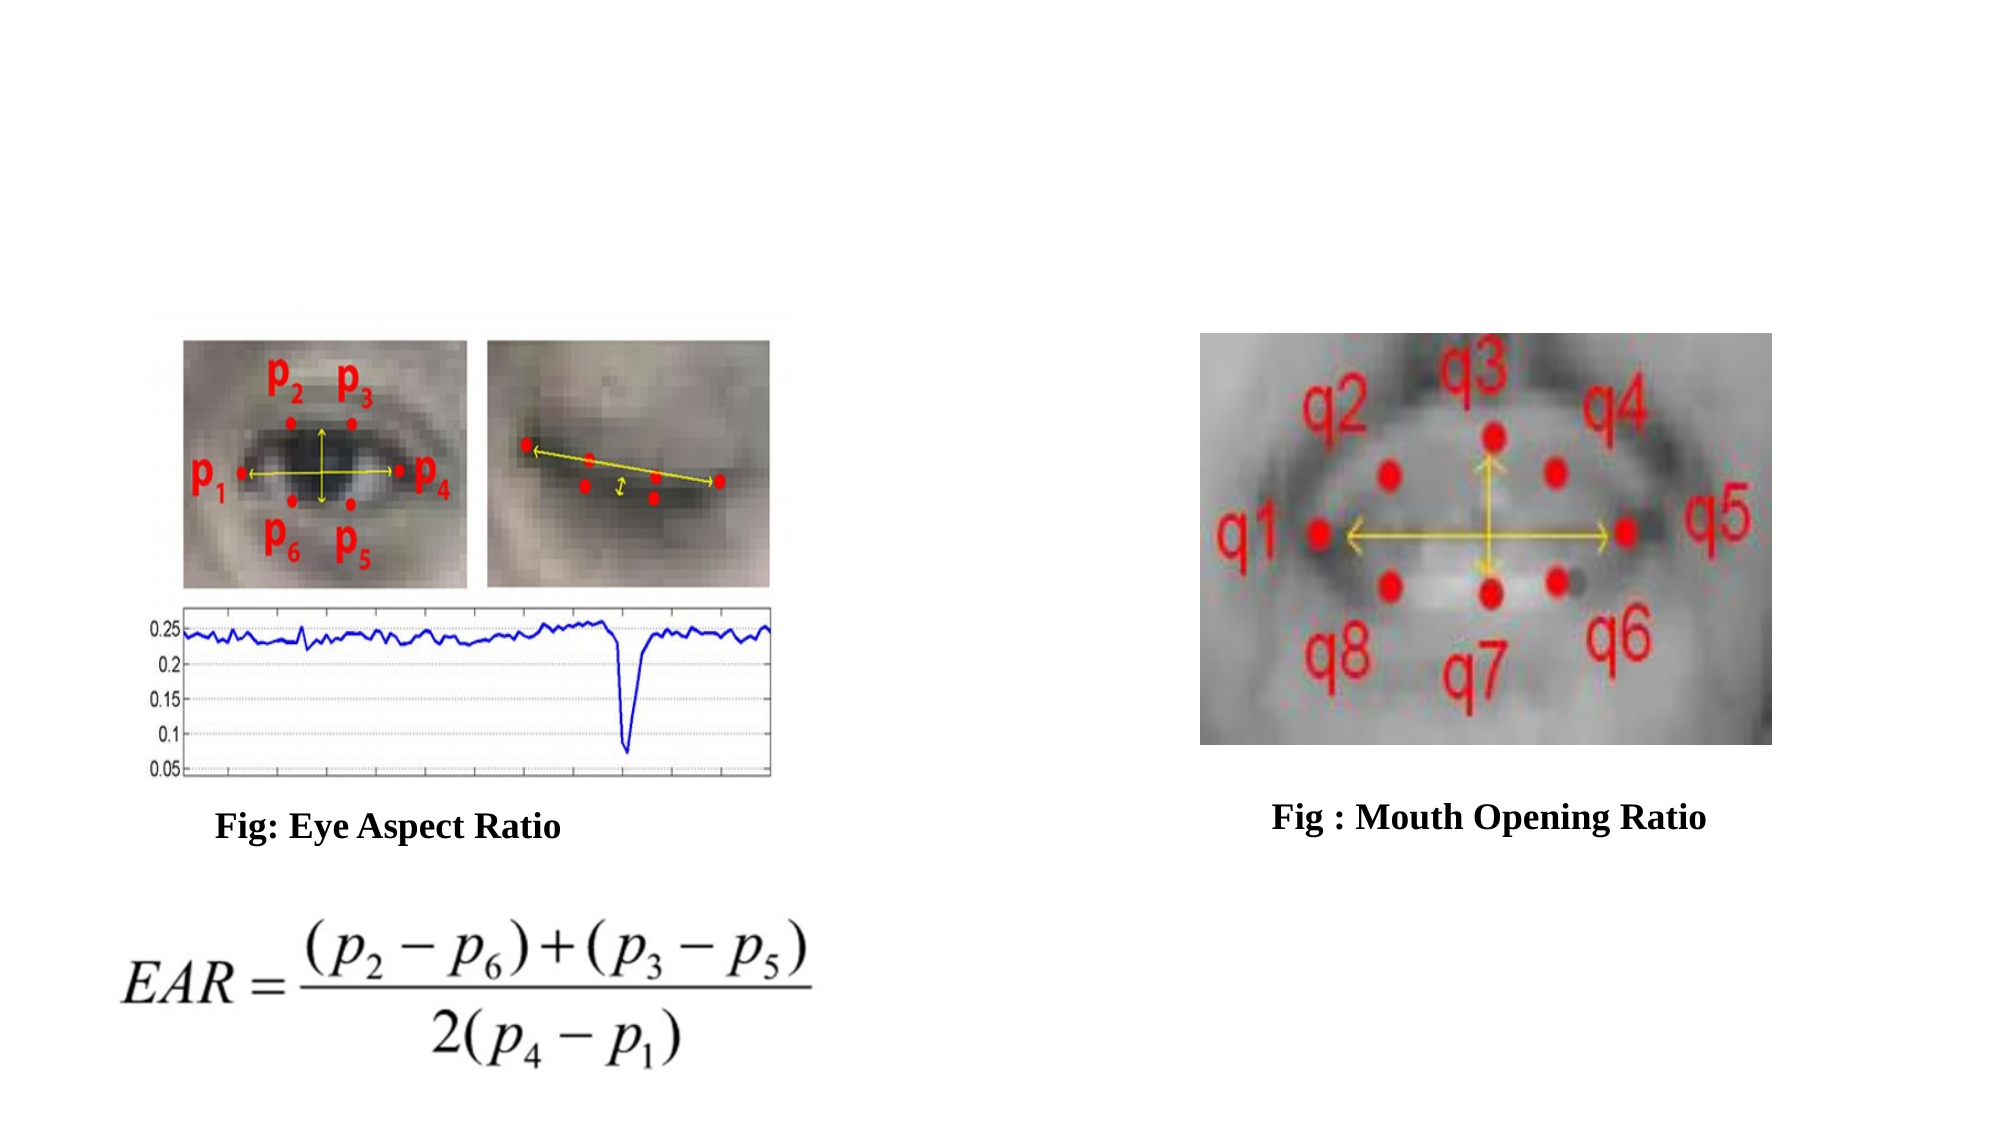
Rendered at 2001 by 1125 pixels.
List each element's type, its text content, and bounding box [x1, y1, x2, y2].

text_box Fig : Mouth Opening Ratio [1200, 762, 2000, 845]
text_box Fig: Eye Aspect Ratio [200, 793, 1200, 853]
picture [137, 306, 800, 818]
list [1199, 333, 1771, 745]
picture [110, 902, 827, 1083]
